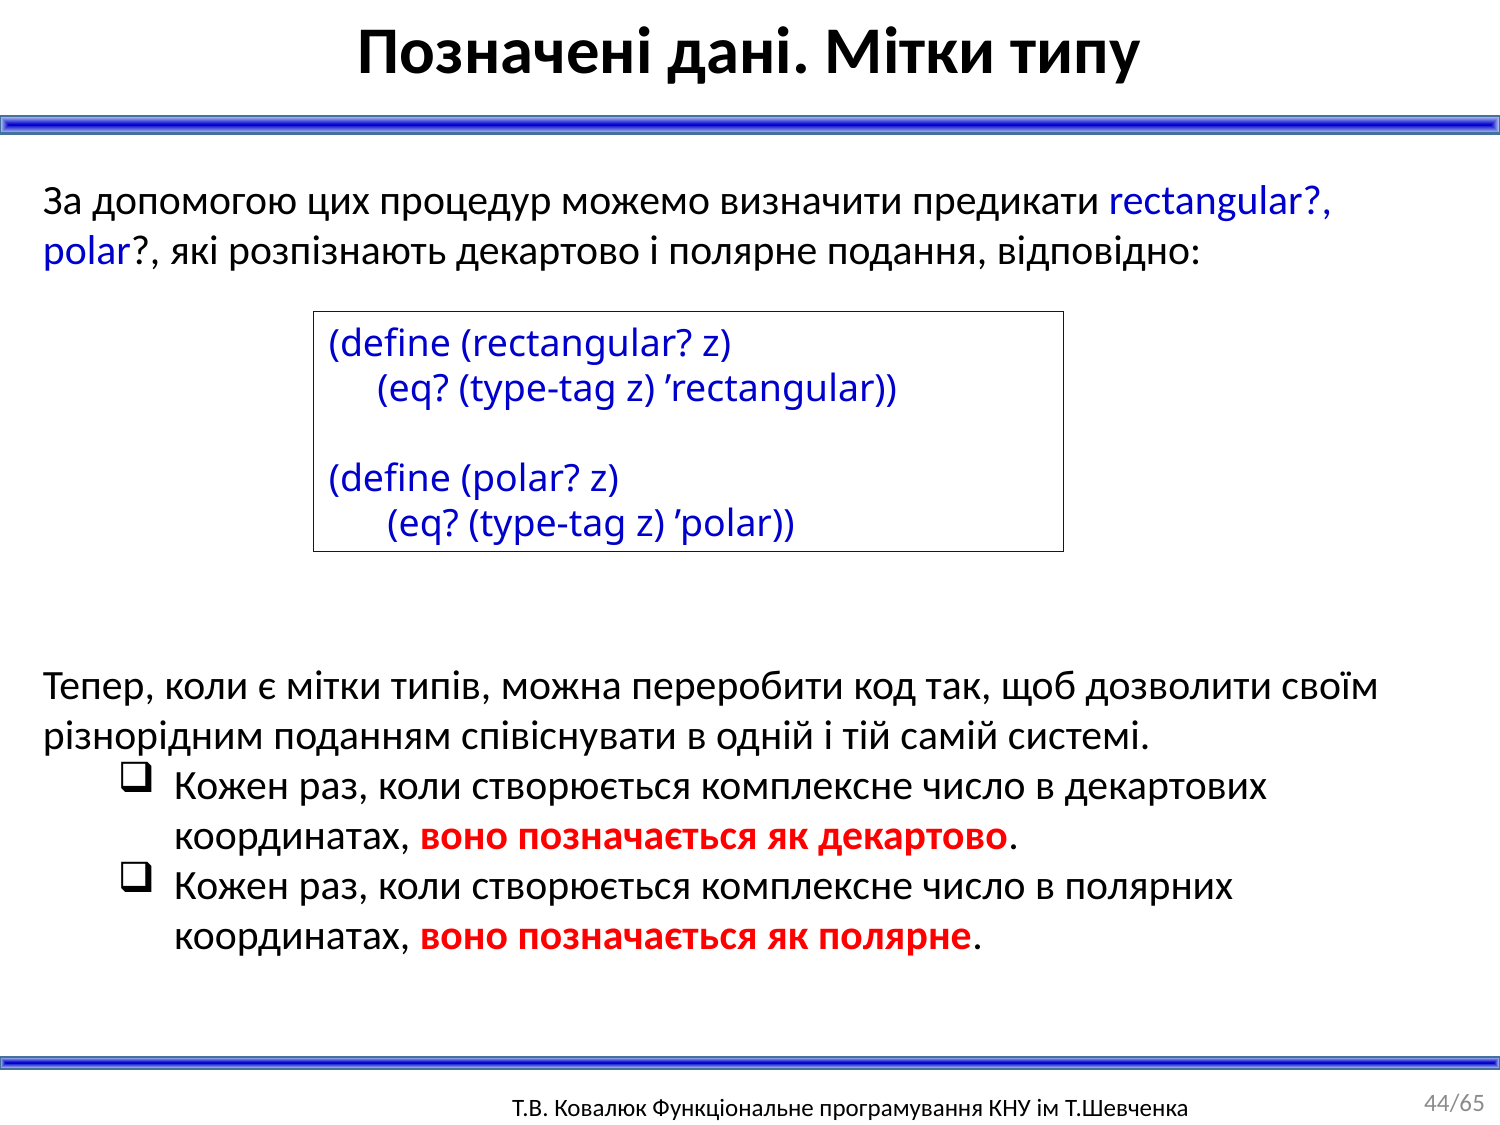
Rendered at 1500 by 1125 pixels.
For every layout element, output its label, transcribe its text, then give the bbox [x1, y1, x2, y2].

text_box (define (rectangular? z) (eq? (type-tag z) ’rectangular)) (define (polar? z) (eq? (type-tag z) ’polar)) [313, 311, 1064, 552]
text_box Тепер, коли є мітки типів, можна переробити код так, щоб дозволити своїм різнорідним поданням співіснувати в одній і тій самій системі. Кожен раз, коли створюється комплексне число в декартових координатах, воно позначається як декартово. Кожен раз, коли створюється комплексне число в полярних координатах, воно позначається як полярне. [28, 650, 1472, 965]
slide_number 44 [1396, 1077, 1500, 1125]
text_box Позначені дані. Мітки типу [0, 0, 1500, 95]
text_box За допомогою цих процедур можемо визначити предикати rectangular?, polar?, які розпізнають декартово і полярне подання, відповідно: [28, 165, 1472, 280]
